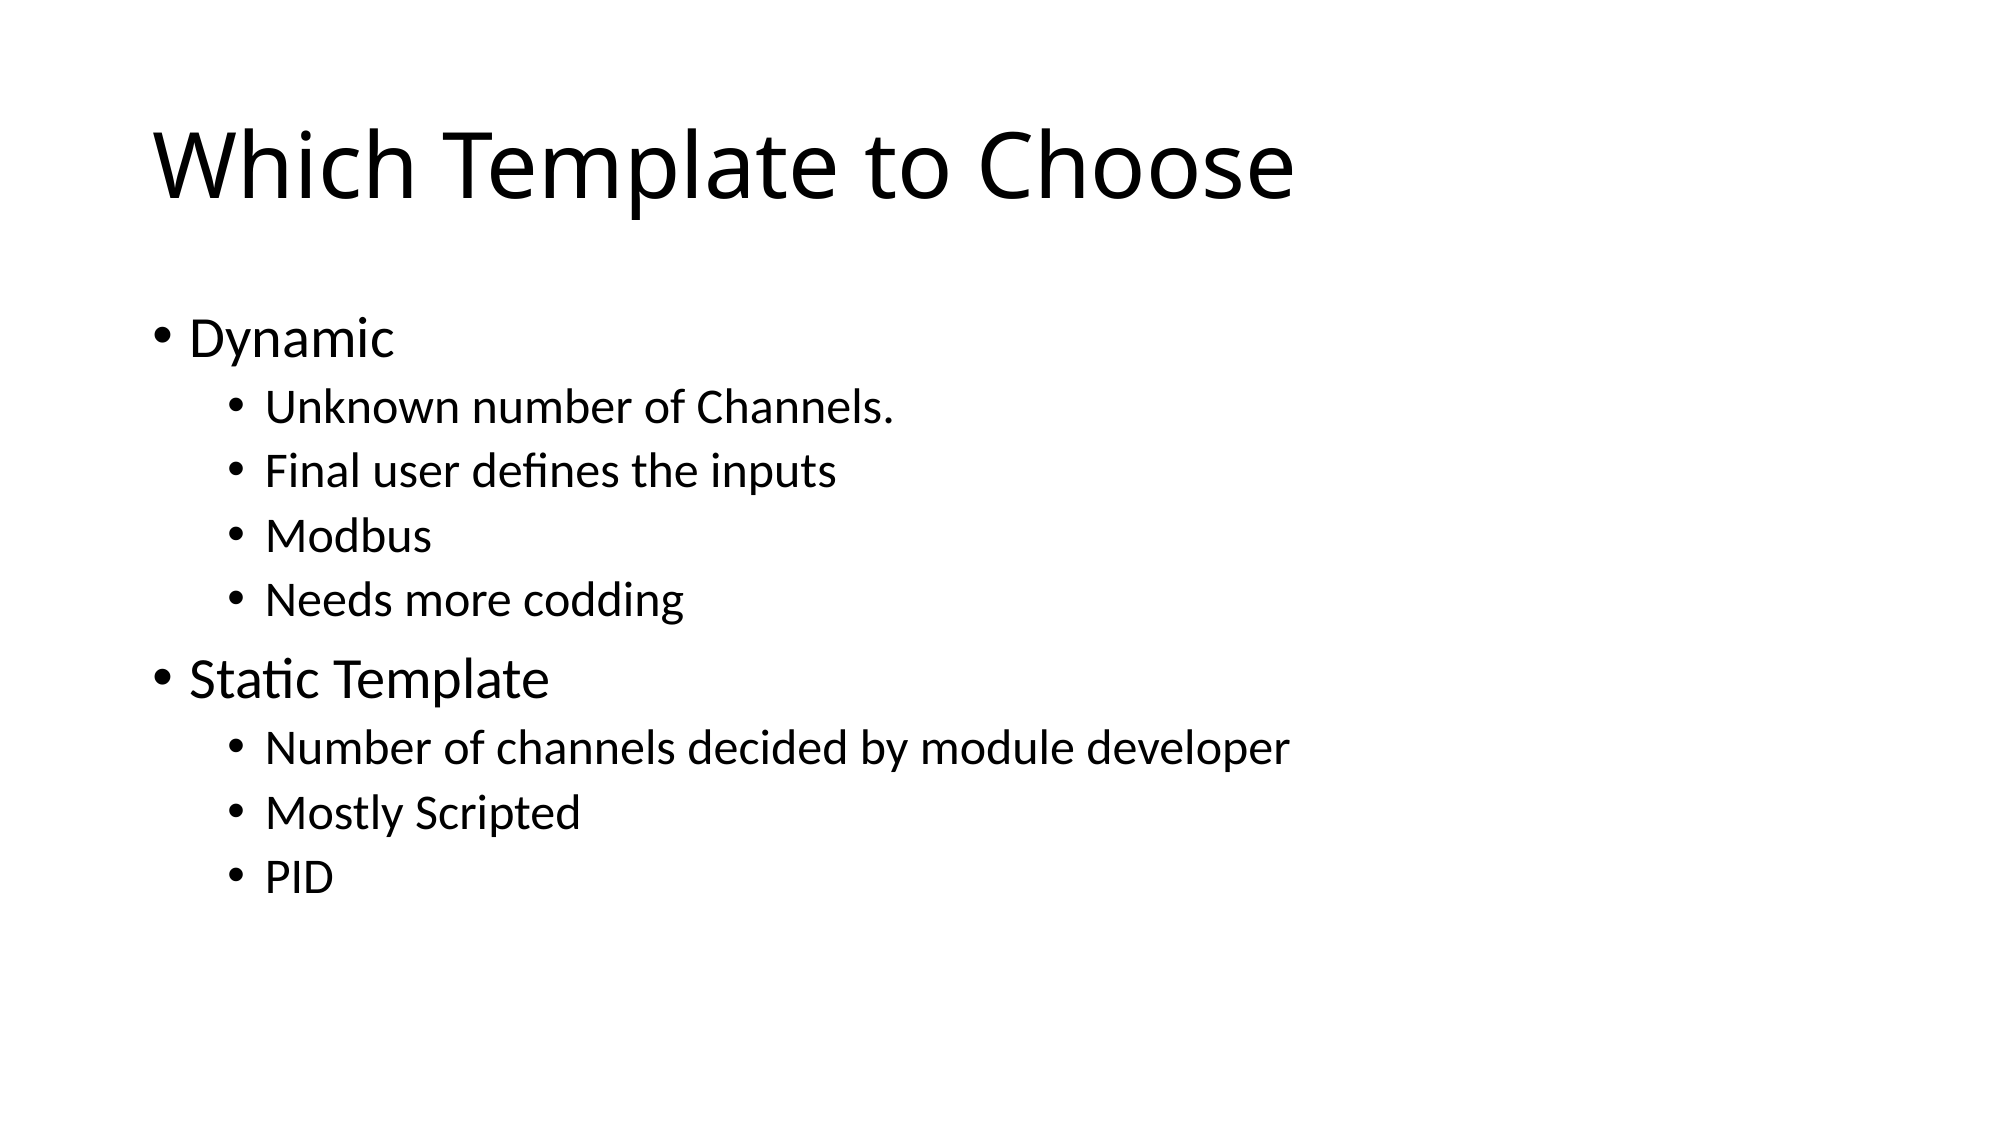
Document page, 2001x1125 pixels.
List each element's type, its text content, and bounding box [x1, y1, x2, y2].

title Which Template to Choose [137, 59, 1863, 278]
list Dynamic Unknown number of Channels. Final user defines the inputs Modbus Needs more codding Static Template Number of channels decided by module developer Mostly Scripted PID [137, 299, 1863, 1014]
